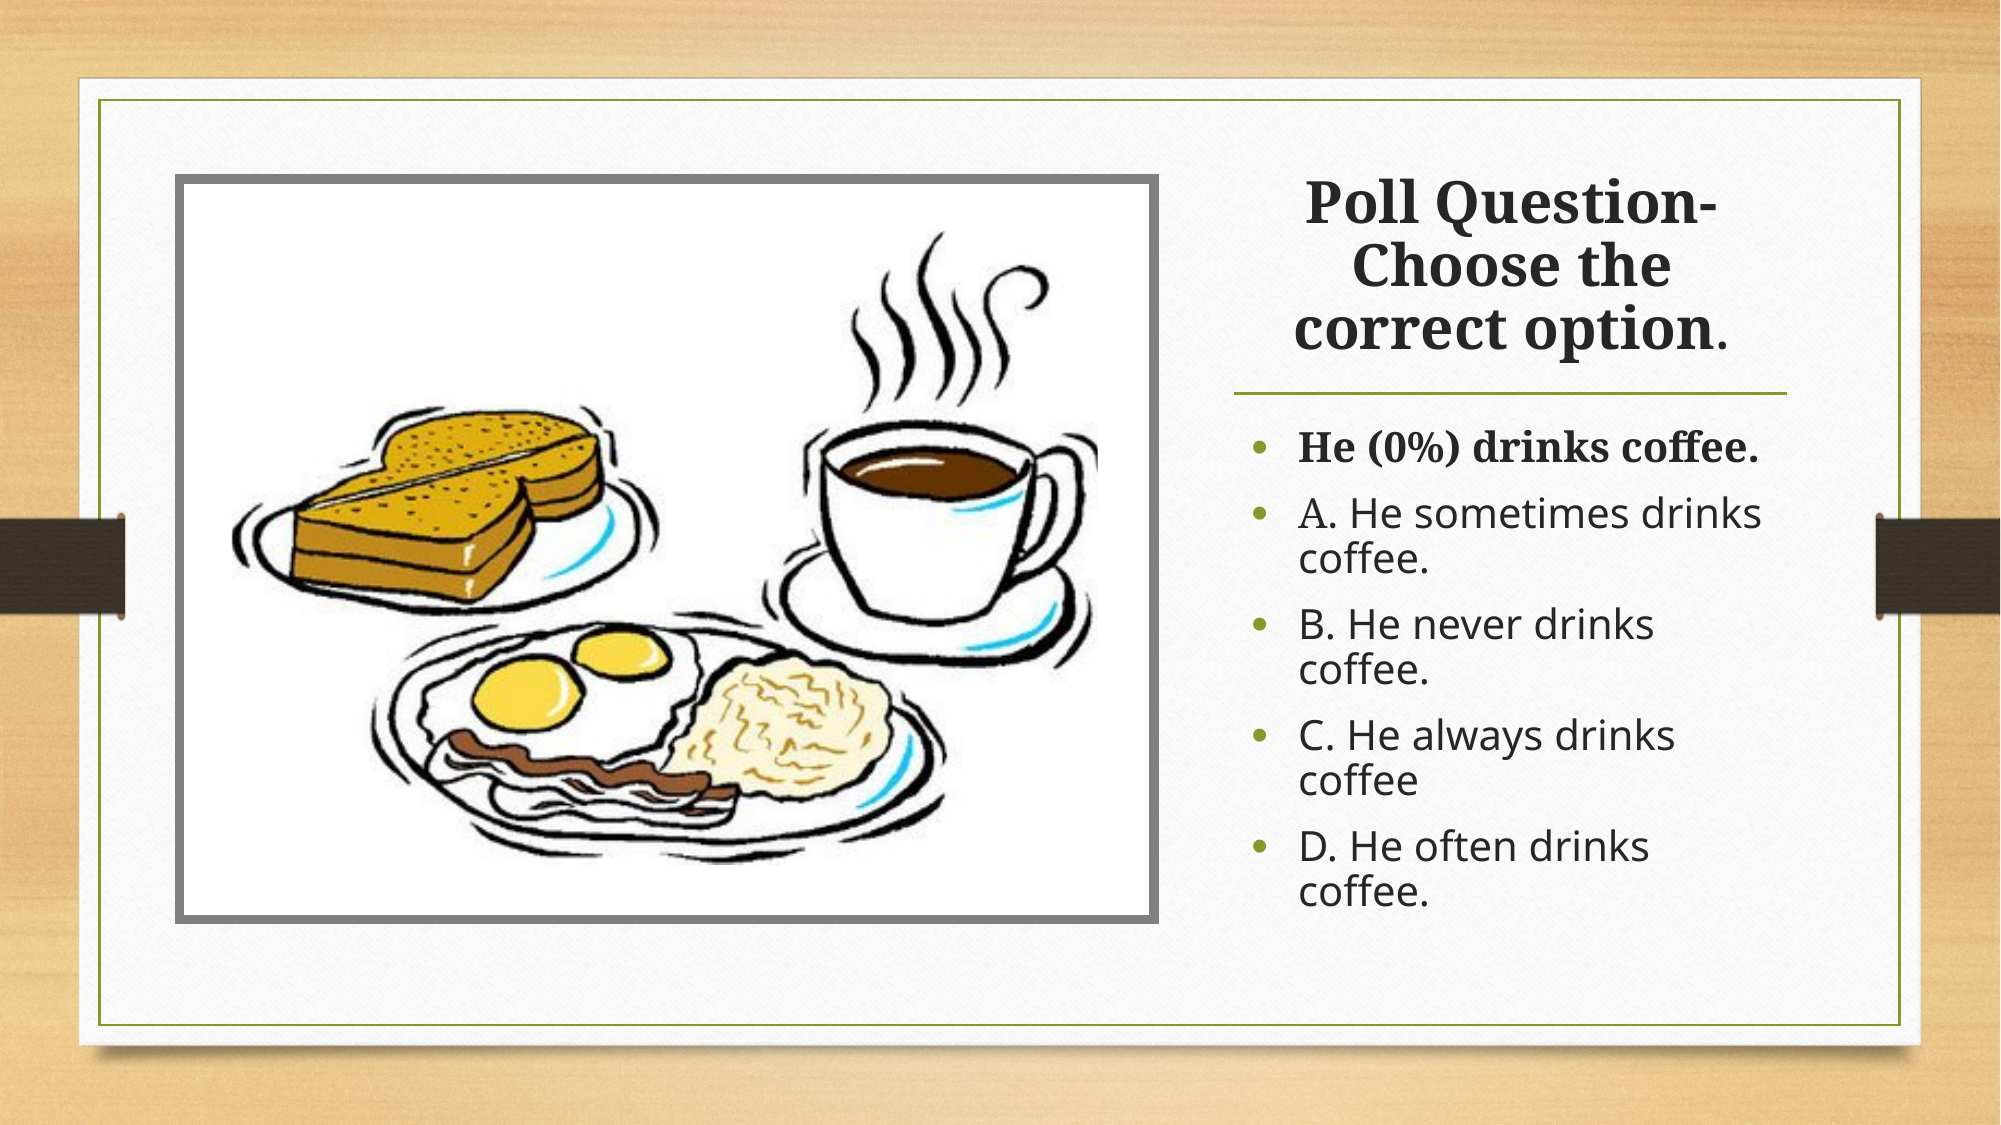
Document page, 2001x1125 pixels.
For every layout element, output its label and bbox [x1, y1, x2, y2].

picture [231, 231, 1098, 865]
text_box [0, 0, 2000, 1125]
